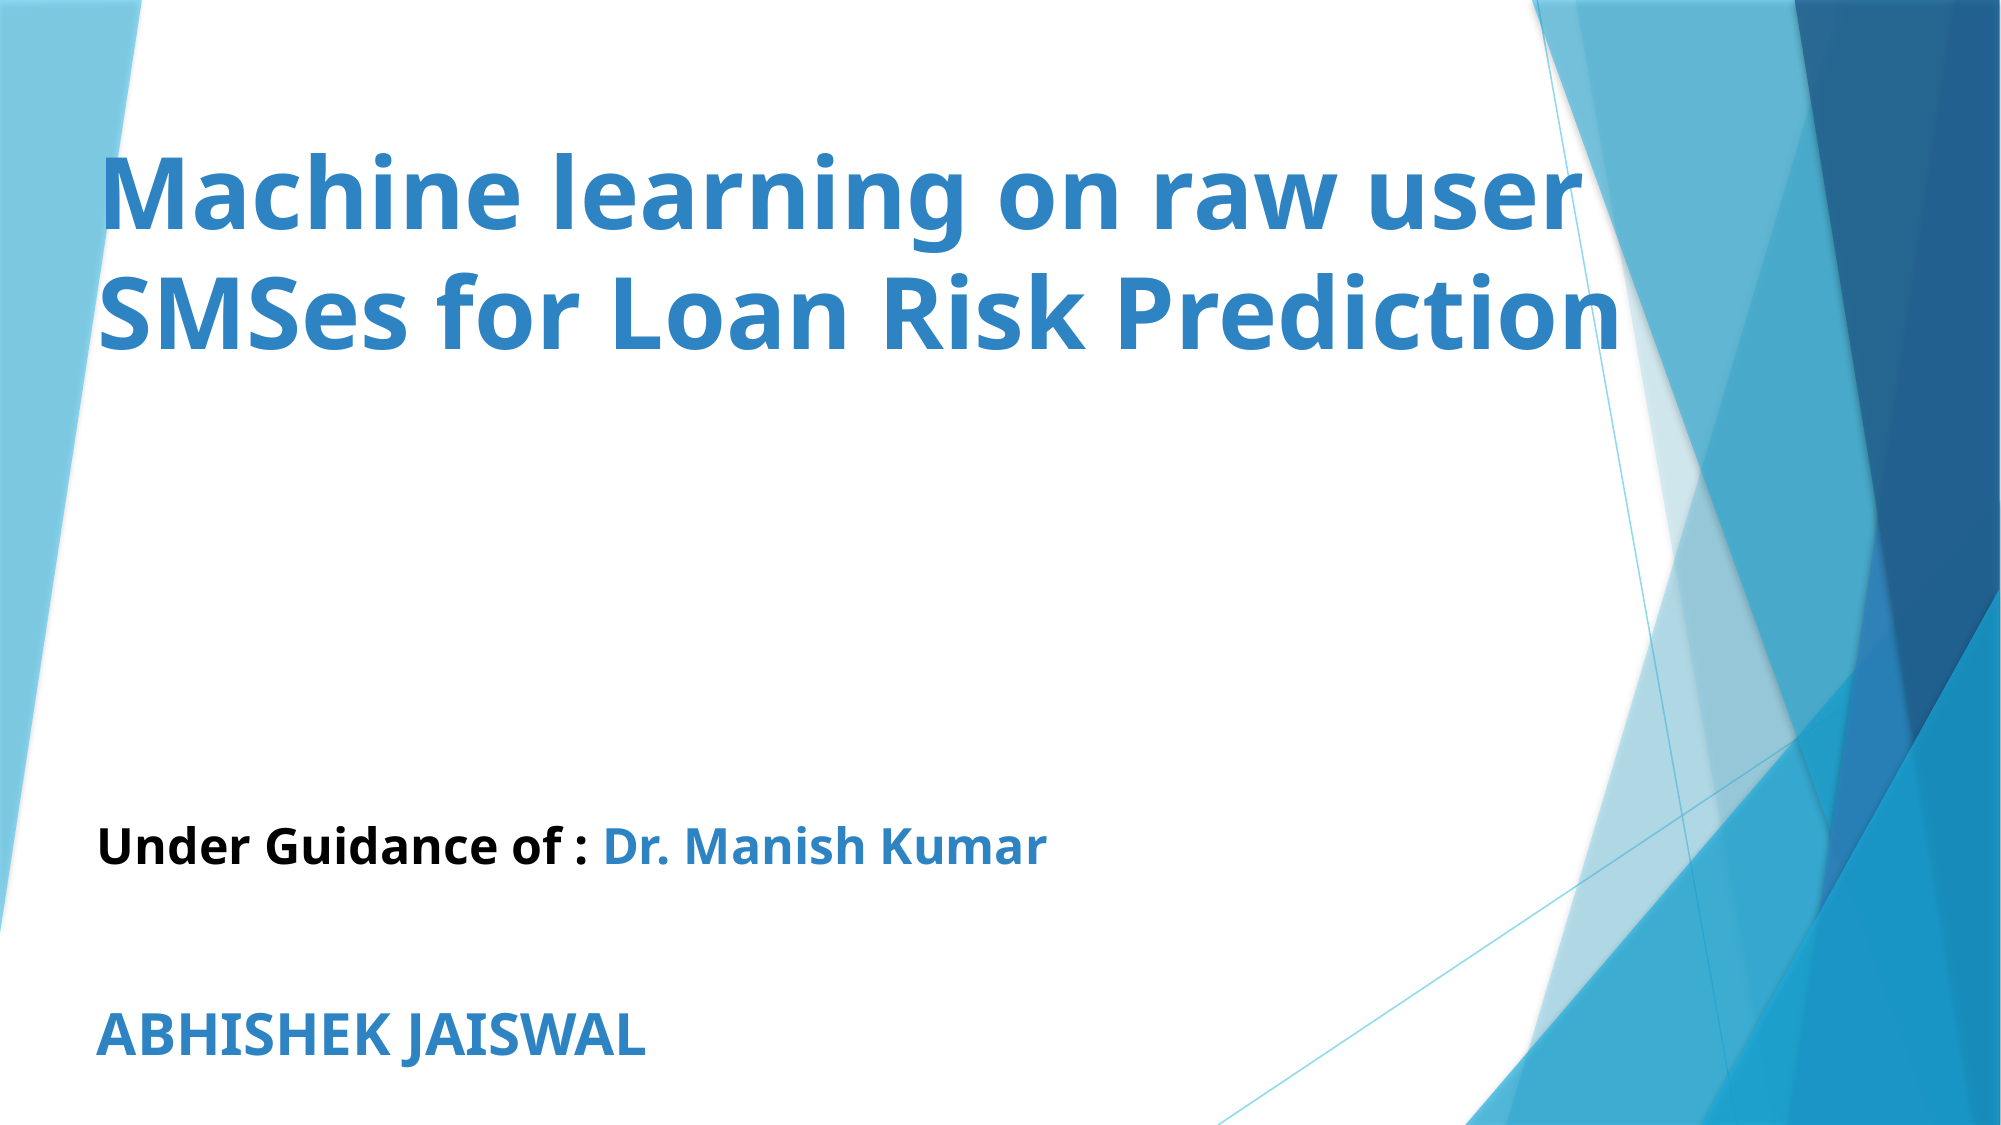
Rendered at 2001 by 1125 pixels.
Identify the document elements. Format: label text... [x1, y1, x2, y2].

text_box ABHISHEK JAISWAL [82, 989, 1071, 1075]
title Machine learning on raw user SMSes for Loan Risk Prediction [82, 0, 1728, 378]
text_box Under Guidance of : Dr. Manish Kumar [82, 807, 1132, 883]
